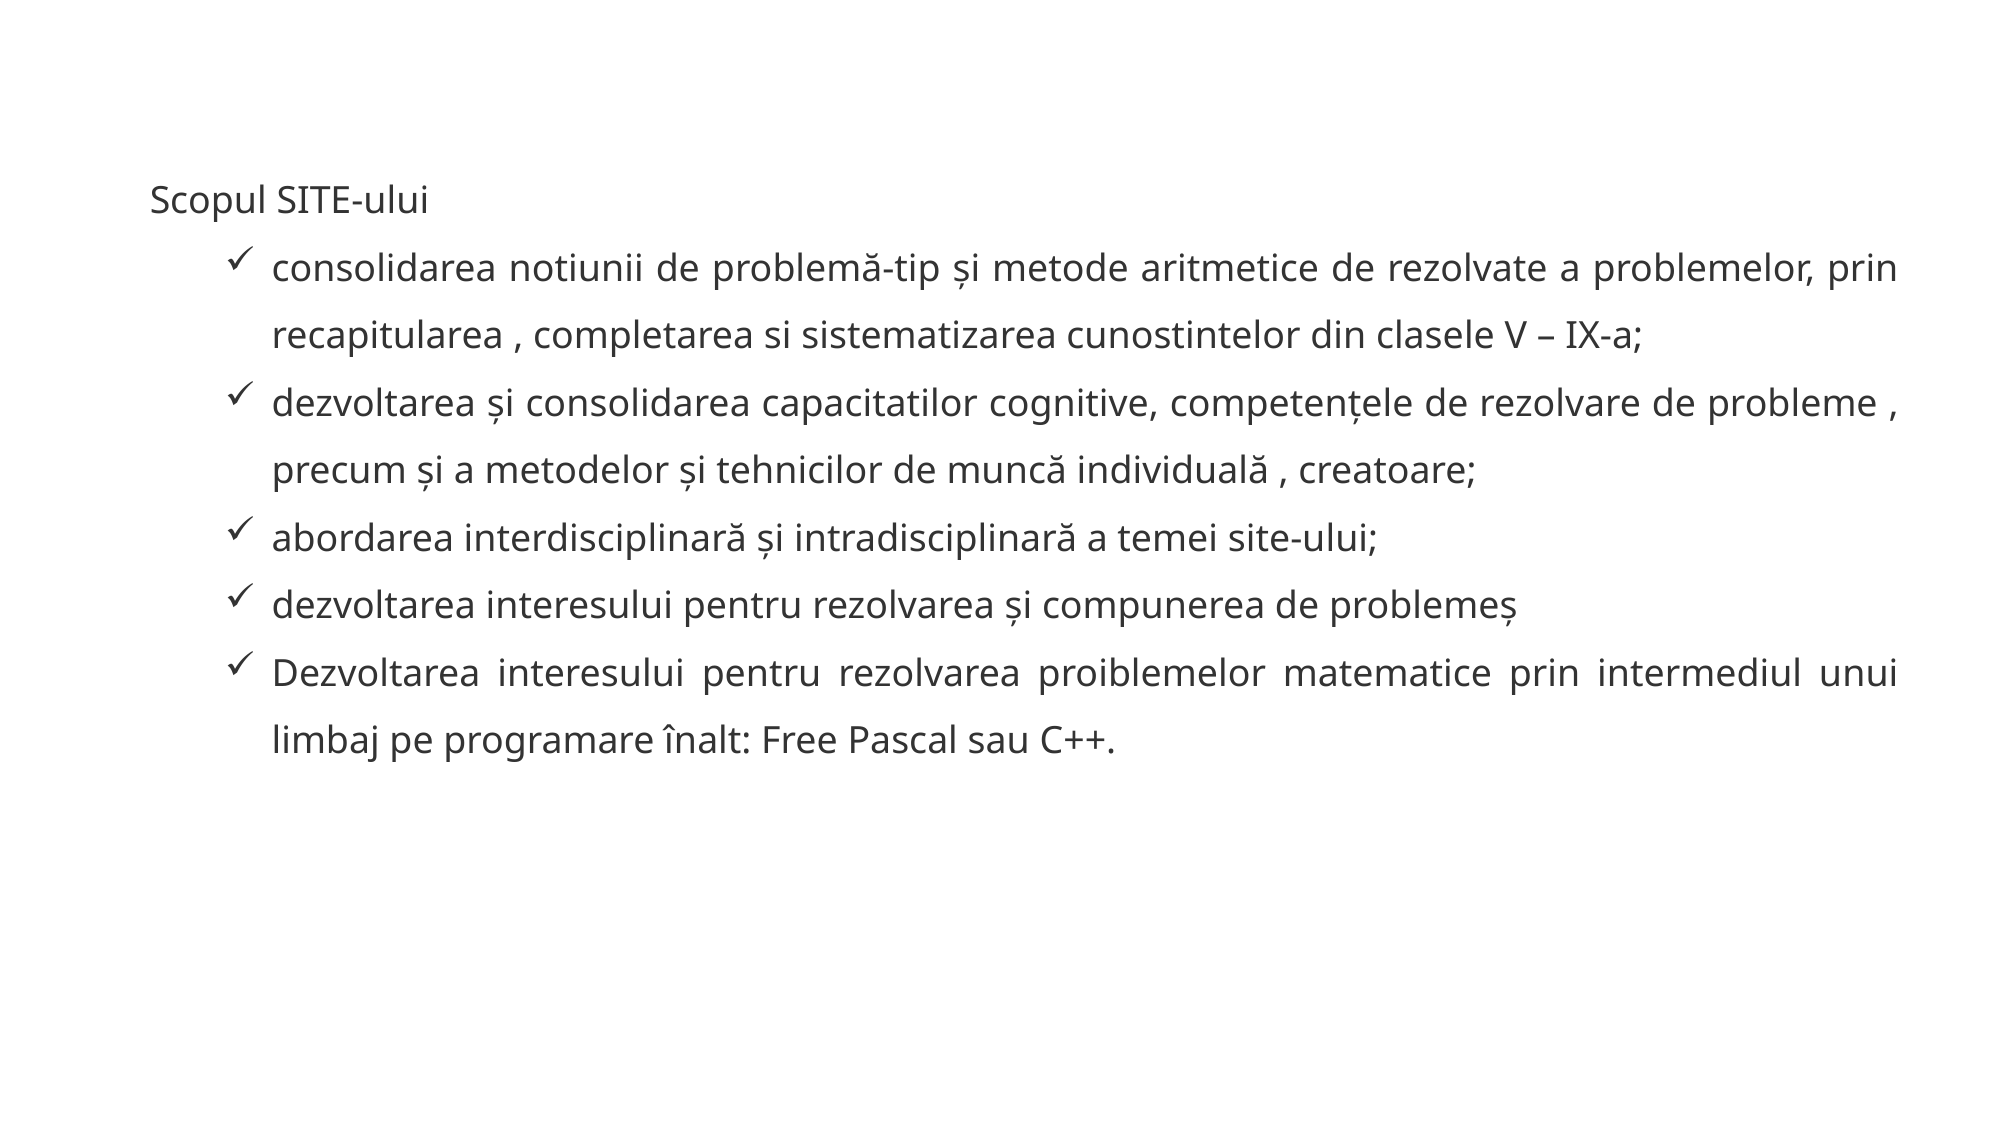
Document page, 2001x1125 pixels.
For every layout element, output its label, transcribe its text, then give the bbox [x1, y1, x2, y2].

text_box Scopul SITE-ului consolidarea notiunii de problemă-tip și metode aritmetice de rezolvate a problemelor, prin recapitularea , completarea si sistematizarea cunostintelor din clasele V – IX-a; dezvoltarea și consolidarea capacitatilor cognitive, competențele de rezolvare de probleme , precum și a metodelor și tehnicilor de muncă individuală , creatoare; abordarea interdisciplinară și intradisciplinară a temei site-ului; dezvoltarea interesului pentru rezolvarea și compunerea de problemeș Dezvoltarea interesului pentru rezolvarea proiblemelor matematice prin intermediul unui limbaj pe programare înalt: Free Pascal sau C++. [97, 146, 1915, 769]
